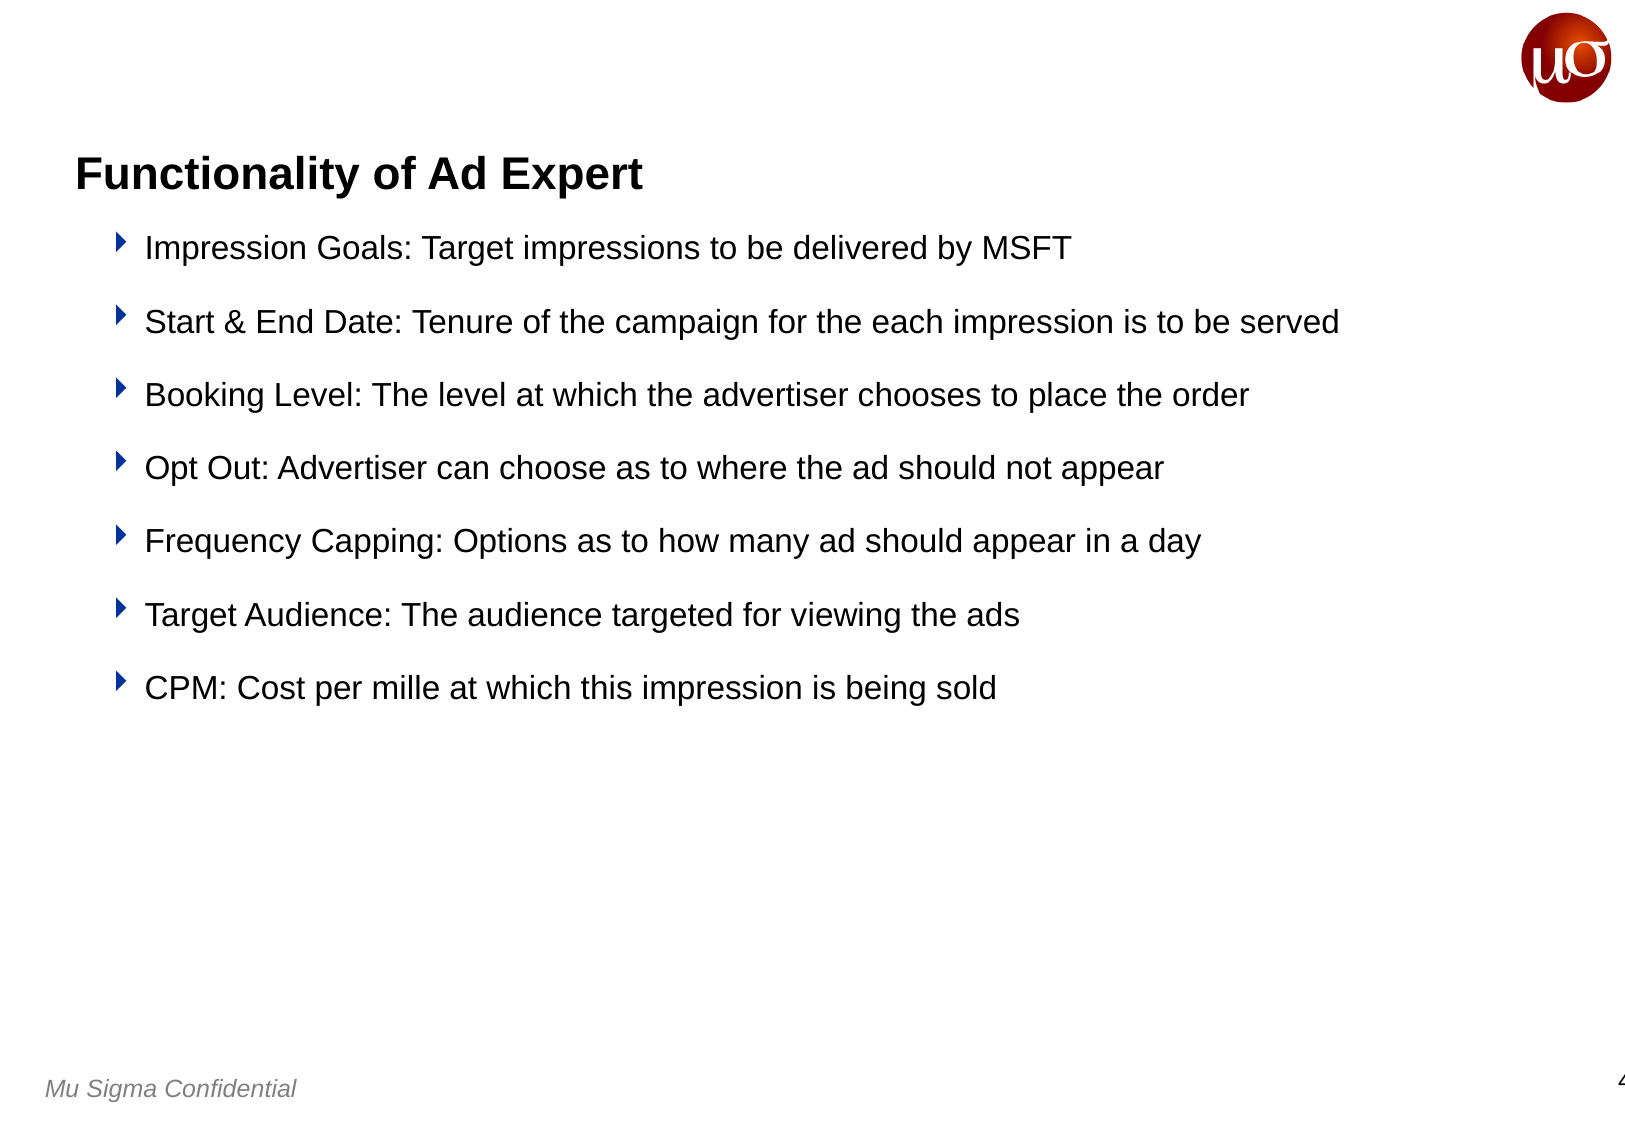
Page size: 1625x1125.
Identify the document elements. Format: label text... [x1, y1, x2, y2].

list Impression Goals: Target impressions to be delivered by MSFT Start & End Date: Tenure of the campaign for the each impression is to be served Booking Level: The level at which the advertiser chooses to place the order Opt Out: Advertiser can choose as to where the ad should not appear Frequency Capping: Options as to how many ad should appear in a day Target Audience: The audience targeted for viewing the ads CPM: Cost per mille at which this impression is being sold [105, 226, 1544, 915]
picture [1516, 12, 1615, 103]
title Functionality of Ad Expert [74, 62, 1550, 201]
